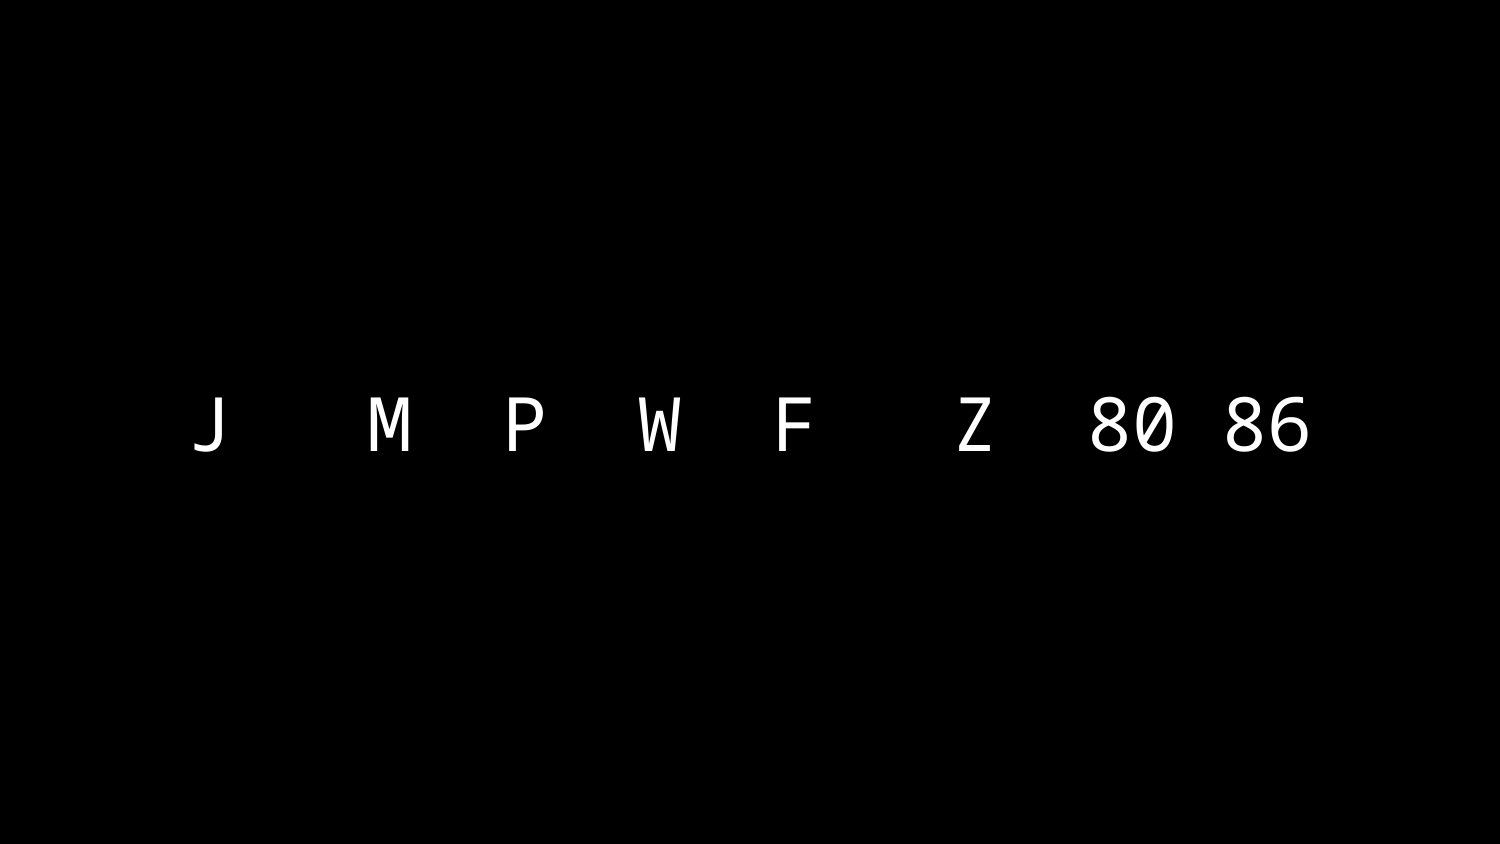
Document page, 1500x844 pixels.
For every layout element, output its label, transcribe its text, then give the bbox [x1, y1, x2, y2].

title J M P W F Z 80 86 [51, 352, 1449, 491]
